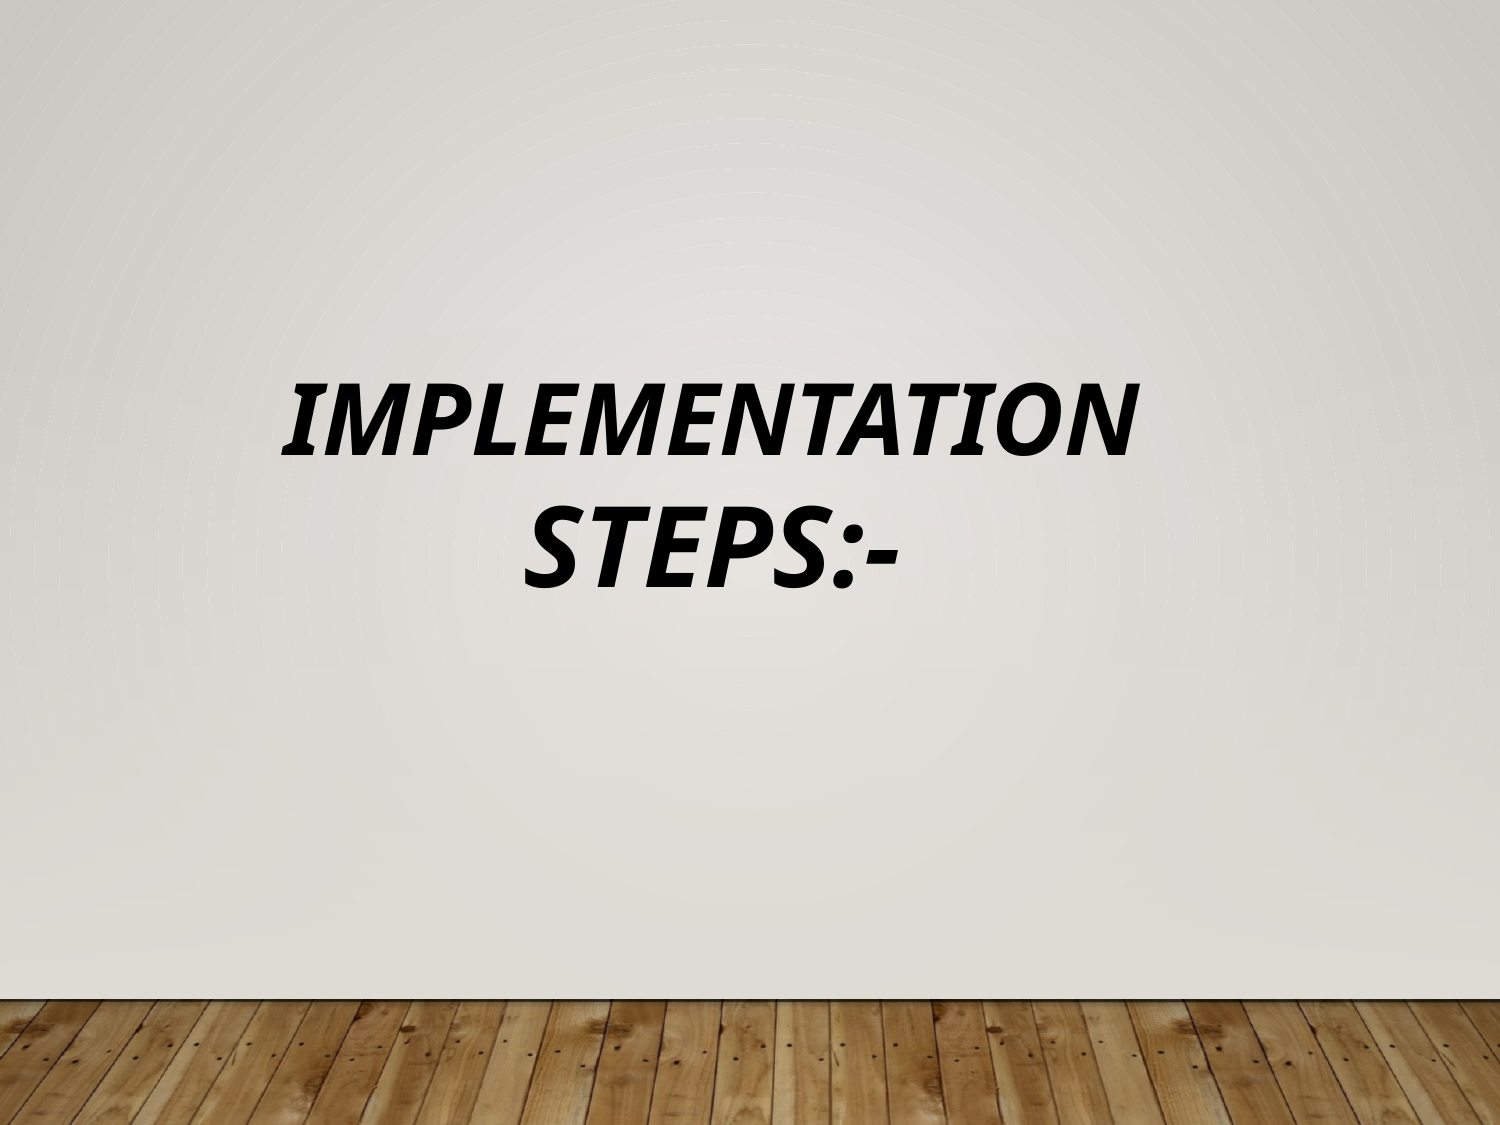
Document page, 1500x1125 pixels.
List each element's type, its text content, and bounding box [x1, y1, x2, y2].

picture [0, 999, 1500, 1125]
text_box IMPLEMENTATION STEPS:- [174, 347, 1250, 618]
